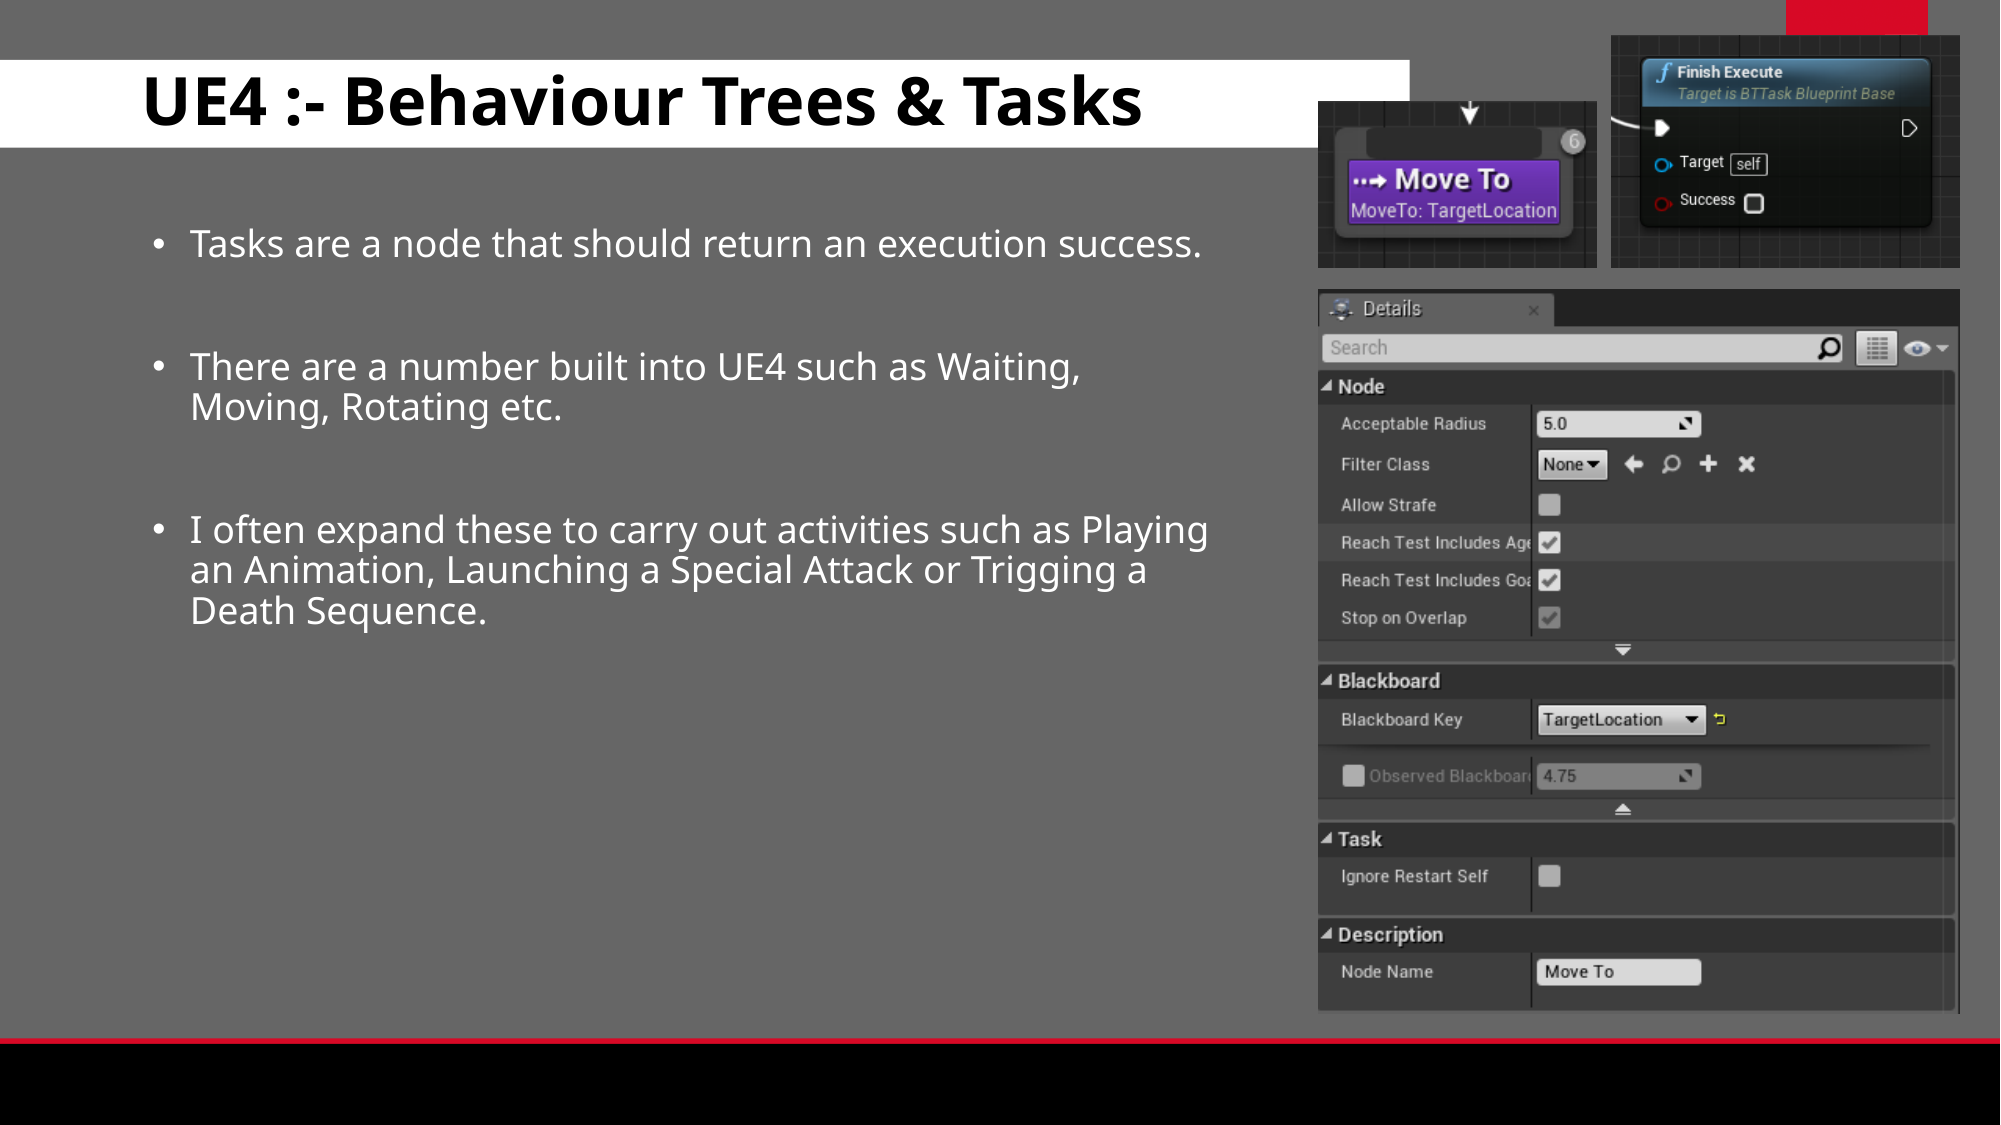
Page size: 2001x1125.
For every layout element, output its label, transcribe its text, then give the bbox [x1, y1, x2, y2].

title UE4 :- Behaviour Trees & Tasks [0, 59, 1410, 148]
list Tasks are a node that should return an execution success. There are a number built into UE4 such as Waiting, Moving, Rotating etc. I often expand these to carry out activities such as Playing an Animation, Launching a Special Attack or Trigging a Death Sequence. [137, 210, 1247, 925]
picture [1318, 101, 1597, 268]
picture [1611, 0, 1960, 268]
picture [1318, 289, 1960, 1014]
